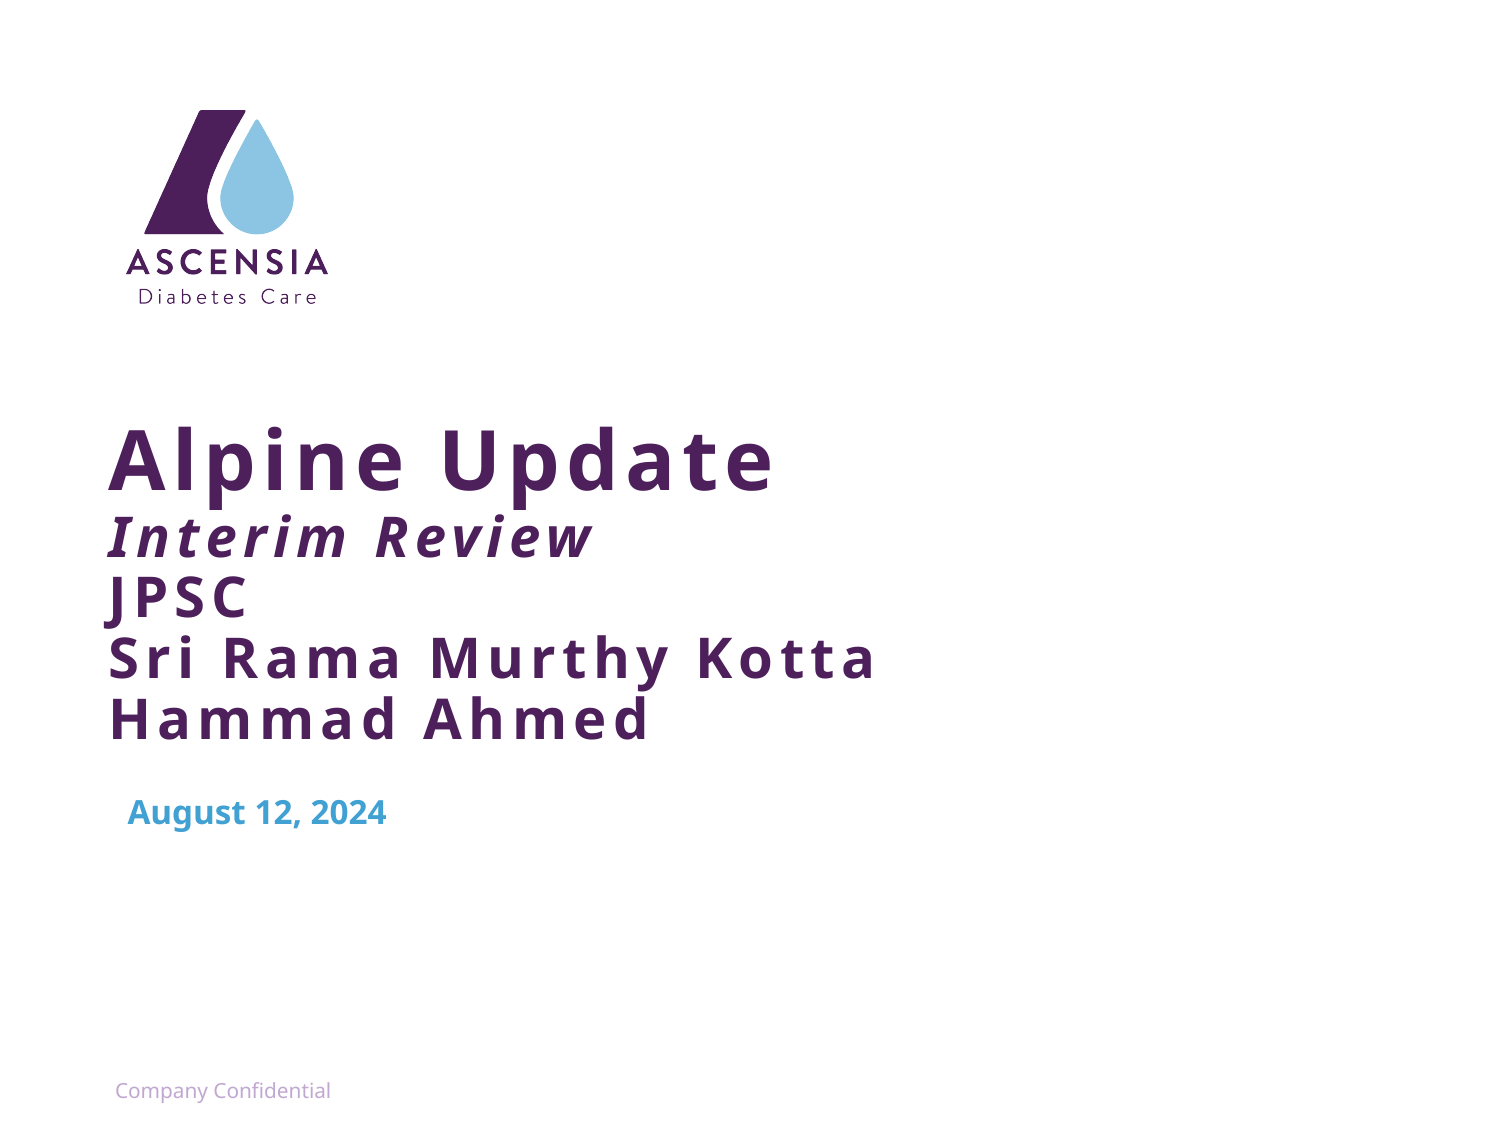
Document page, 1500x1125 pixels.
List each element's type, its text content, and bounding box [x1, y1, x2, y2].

subtitle August 12, 2024 [112, 727, 1388, 1032]
picture [126, 110, 328, 304]
title Alpine Update Interim Review JPSC Sri Rama Murthy Kotta Hammad Ahmed [93, 397, 1481, 760]
